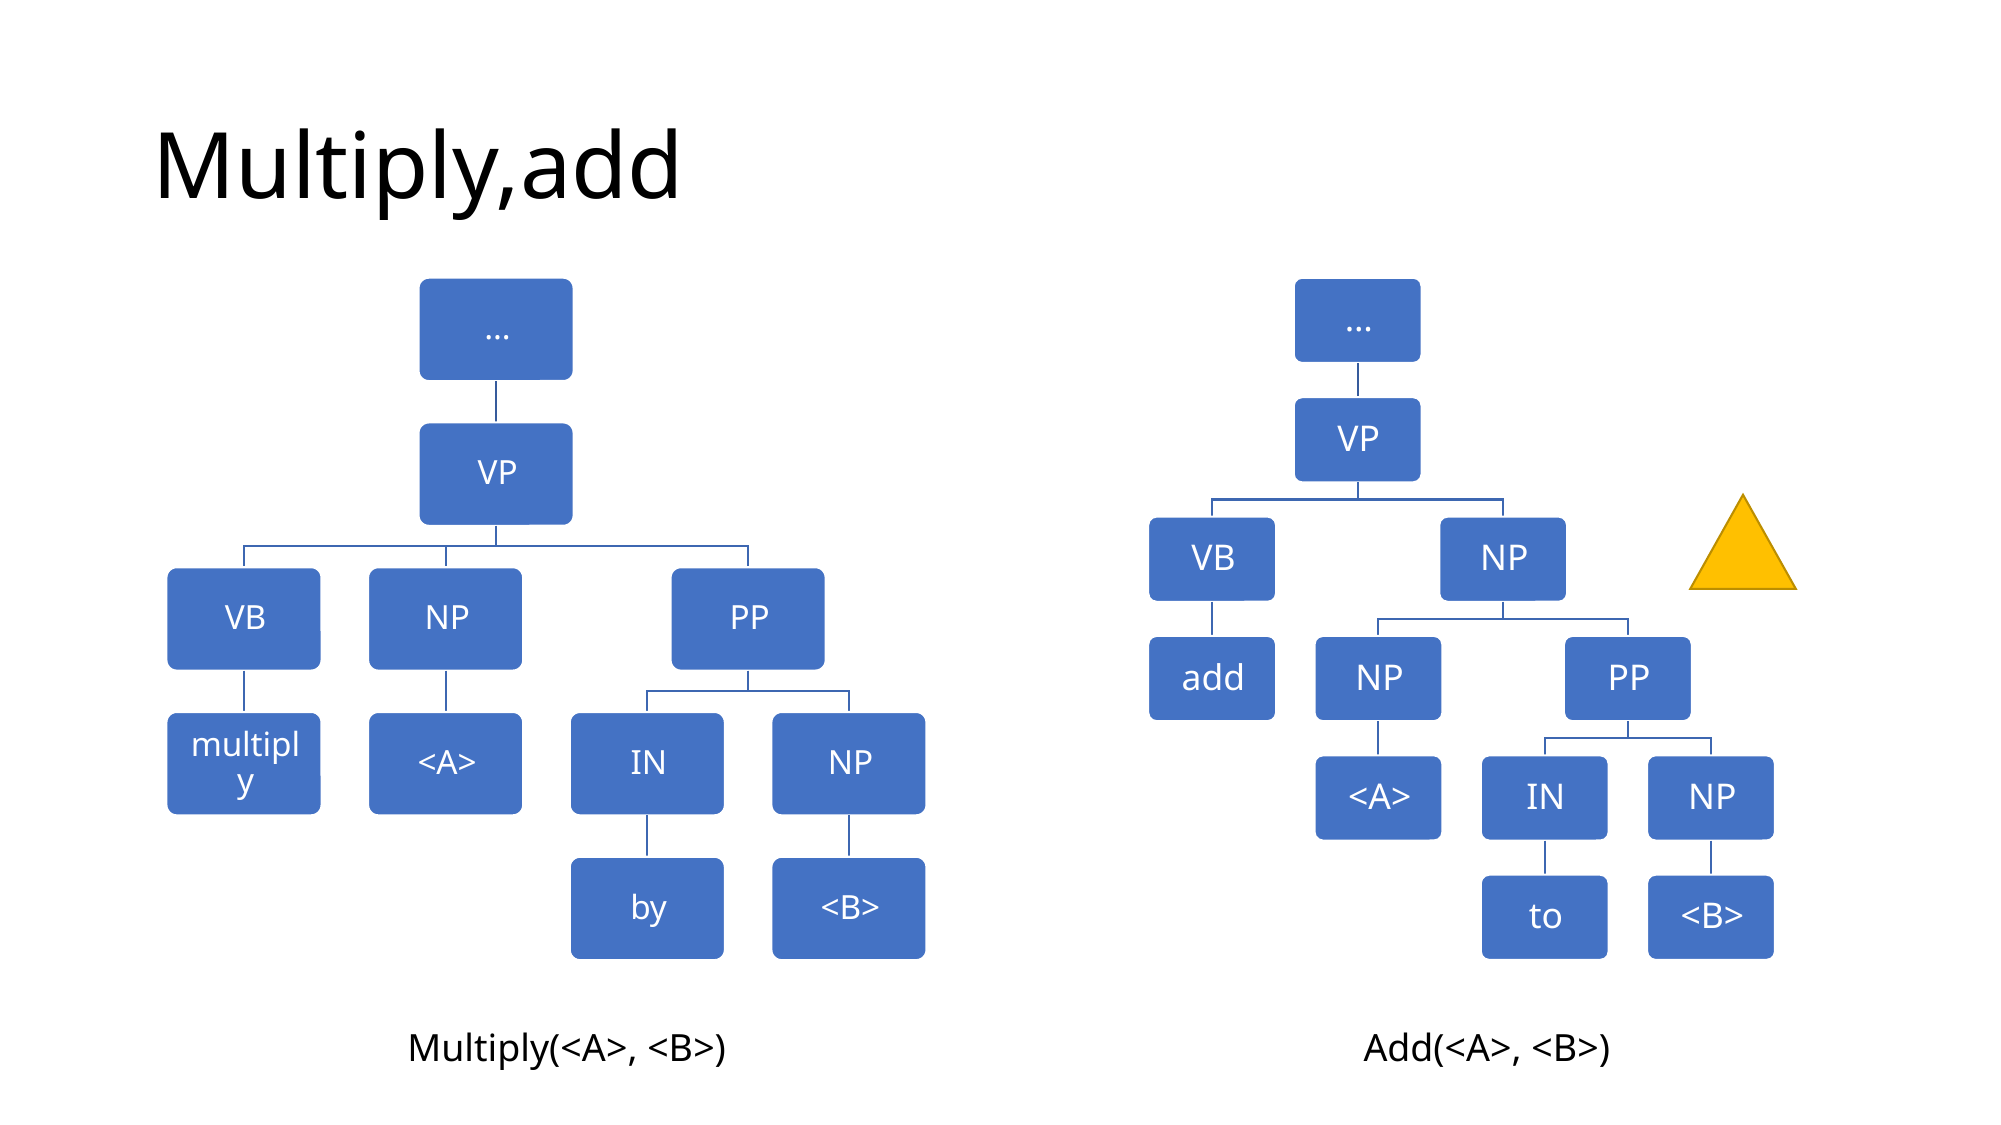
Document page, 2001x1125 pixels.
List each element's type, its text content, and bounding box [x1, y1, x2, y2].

title Multiply,add [137, 59, 1863, 278]
text_box Add(<A>, <B>) [1348, 1016, 1626, 1077]
text_box Multiply(<A>, <B>) [392, 1016, 742, 1077]
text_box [1036, 277, 1887, 961]
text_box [121, 277, 972, 961]
